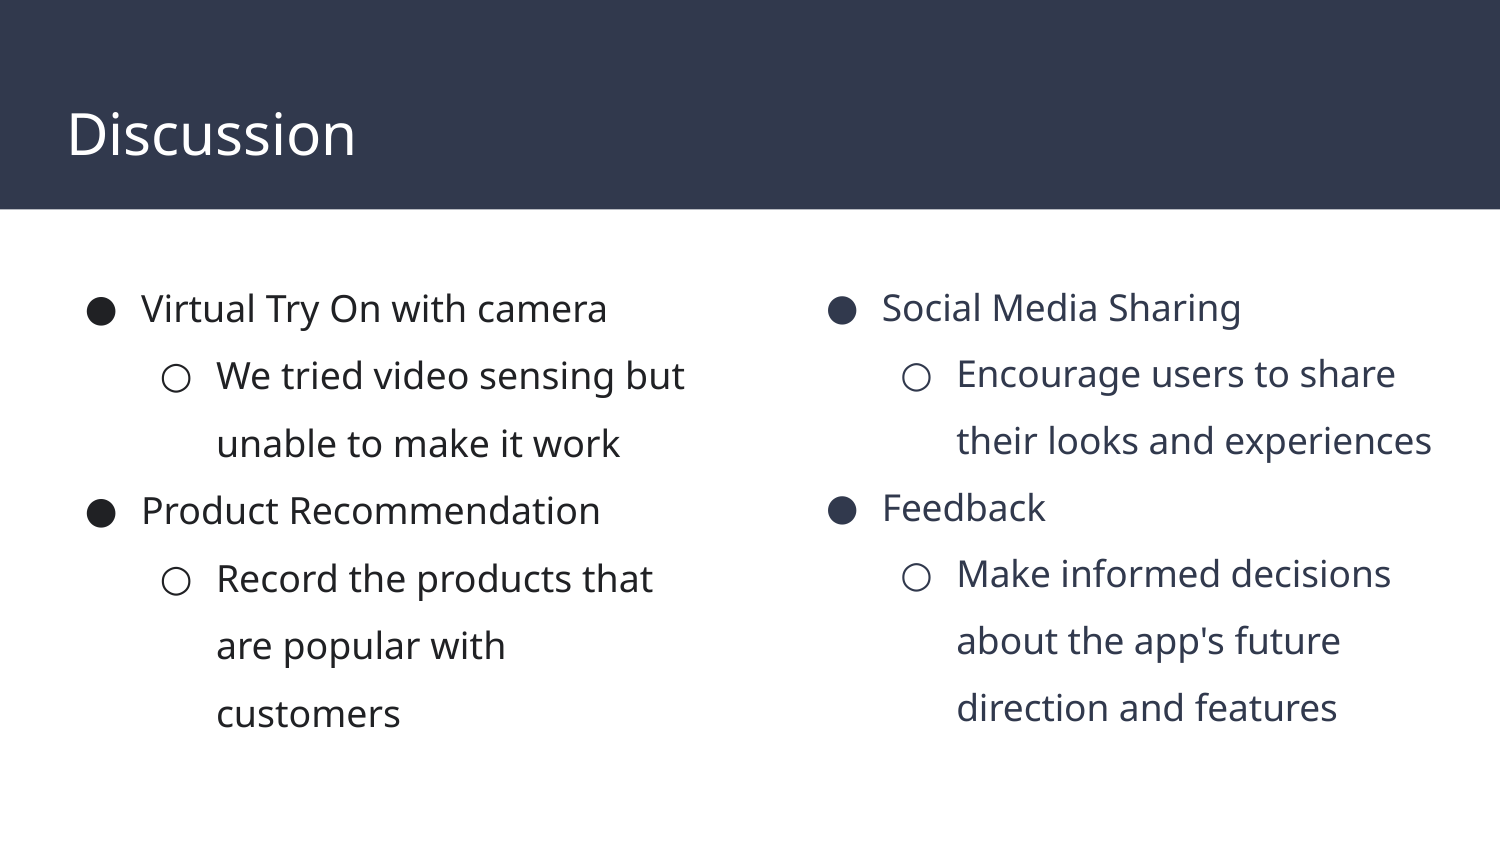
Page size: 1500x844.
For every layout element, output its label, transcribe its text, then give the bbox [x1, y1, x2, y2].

list Social Media Sharing Encourage users to share their looks and experiences Feedback Make informed decisions about the app's future direction and features [792, 247, 1449, 752]
title Discussion [51, 82, 1449, 185]
list Virtual Try On with camera We tried video sensing but unable to make it work Product Recommendation Record the products that are popular with customers [51, 247, 708, 752]
